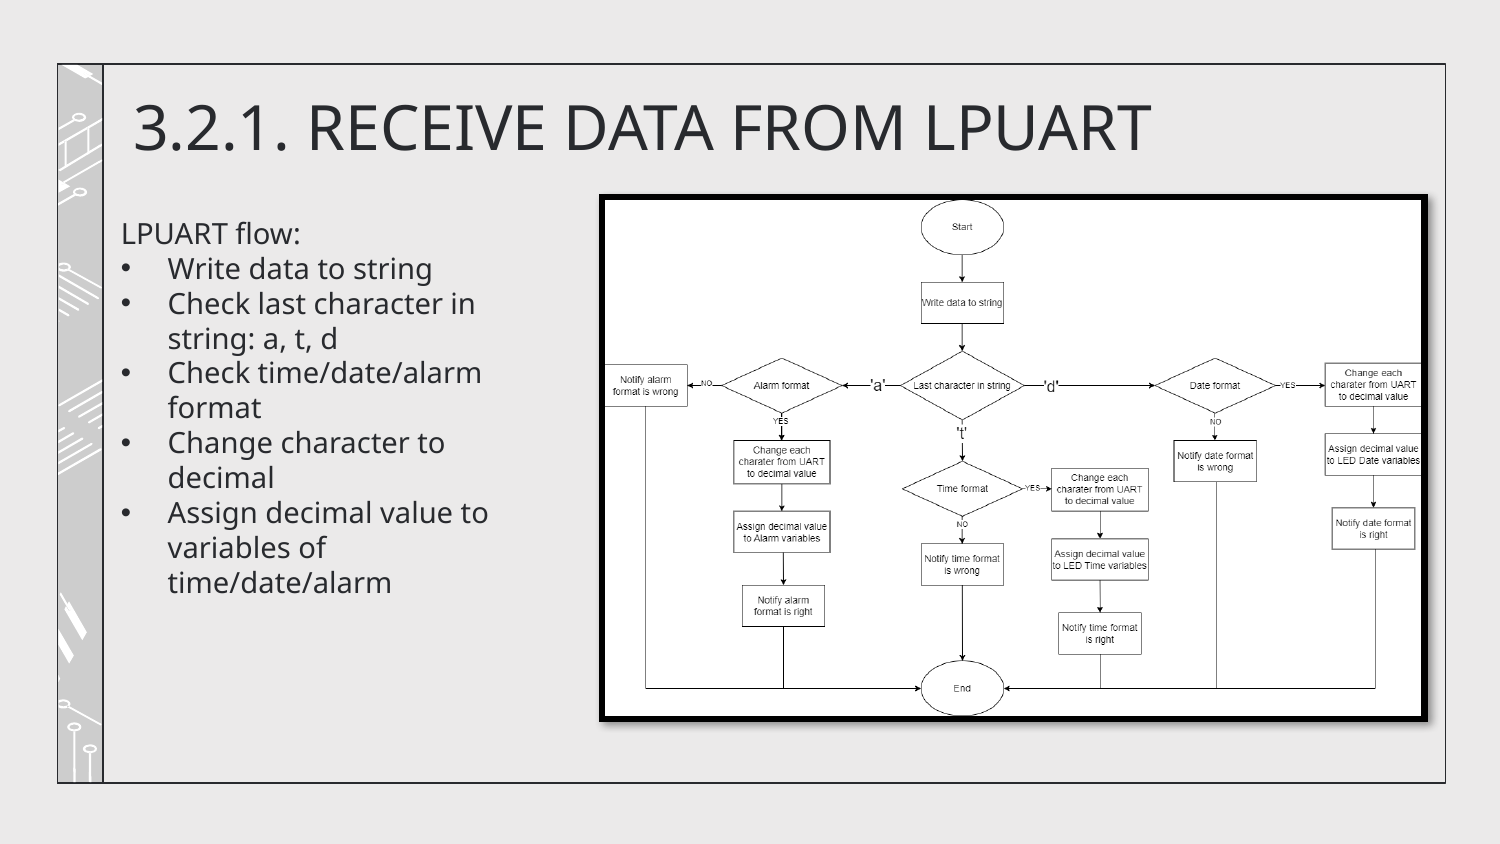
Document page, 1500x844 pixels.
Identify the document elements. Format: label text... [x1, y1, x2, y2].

text_box LPUART flow: Write data to string Check last character in string: a, t, d Check time/date/alarm format Change character to decimal Assign decimal value to variables of time/date/alarm [105, 200, 572, 716]
picture [604, 199, 1422, 717]
title 3.2.1. RECEIVE DATA FROM LPUART [118, 72, 1317, 167]
